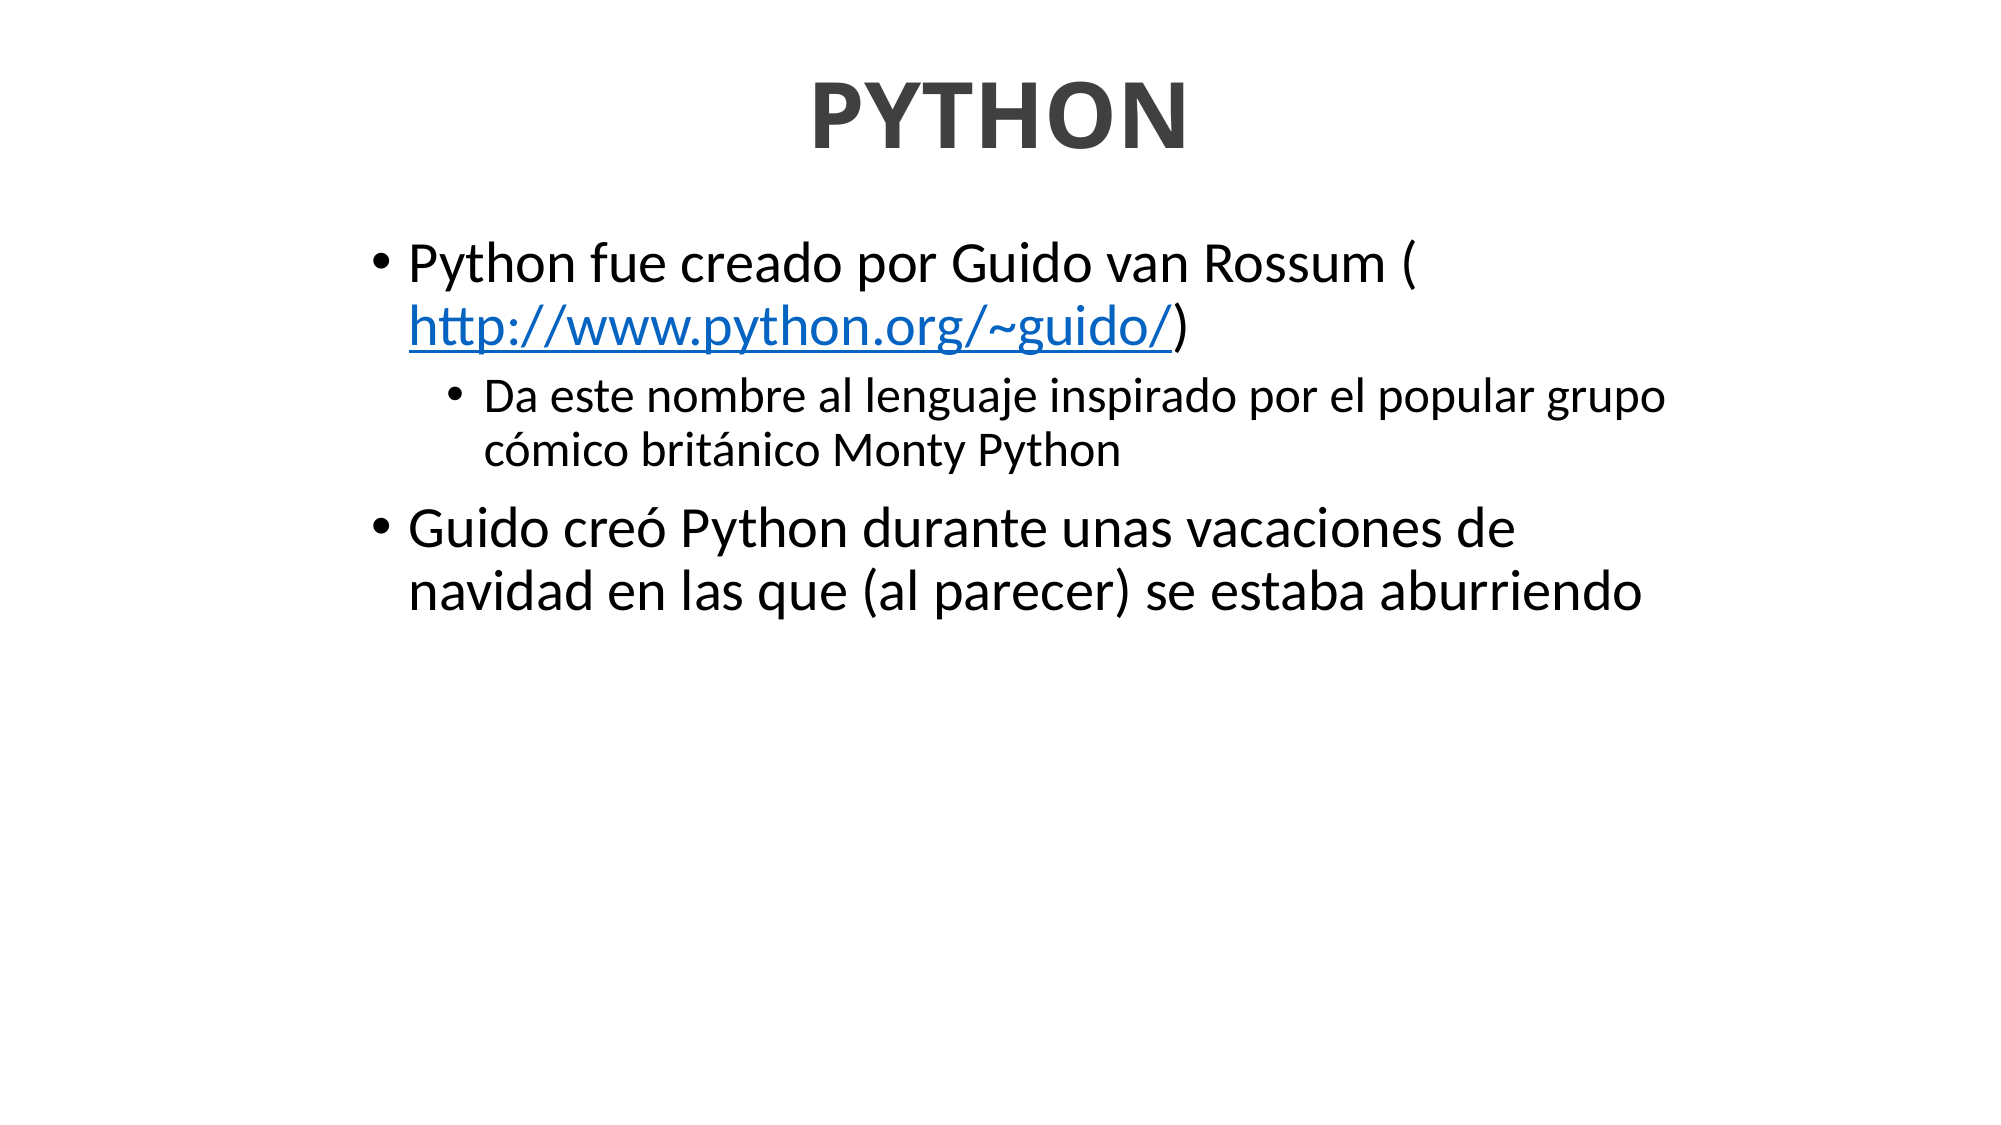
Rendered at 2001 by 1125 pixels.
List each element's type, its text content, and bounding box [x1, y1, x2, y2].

list Python fue creado por Guido van Rossum (http://www.python.org/~guido/) Da este nombre al lenguaje inspirado por el popular grupo cómico británico Monty Python Guido creó Python durante unas vacaciones de navidad en las que (al parecer) se estaba aburriendo [356, 225, 1702, 901]
title PYTHON [230, 12, 1770, 225]
